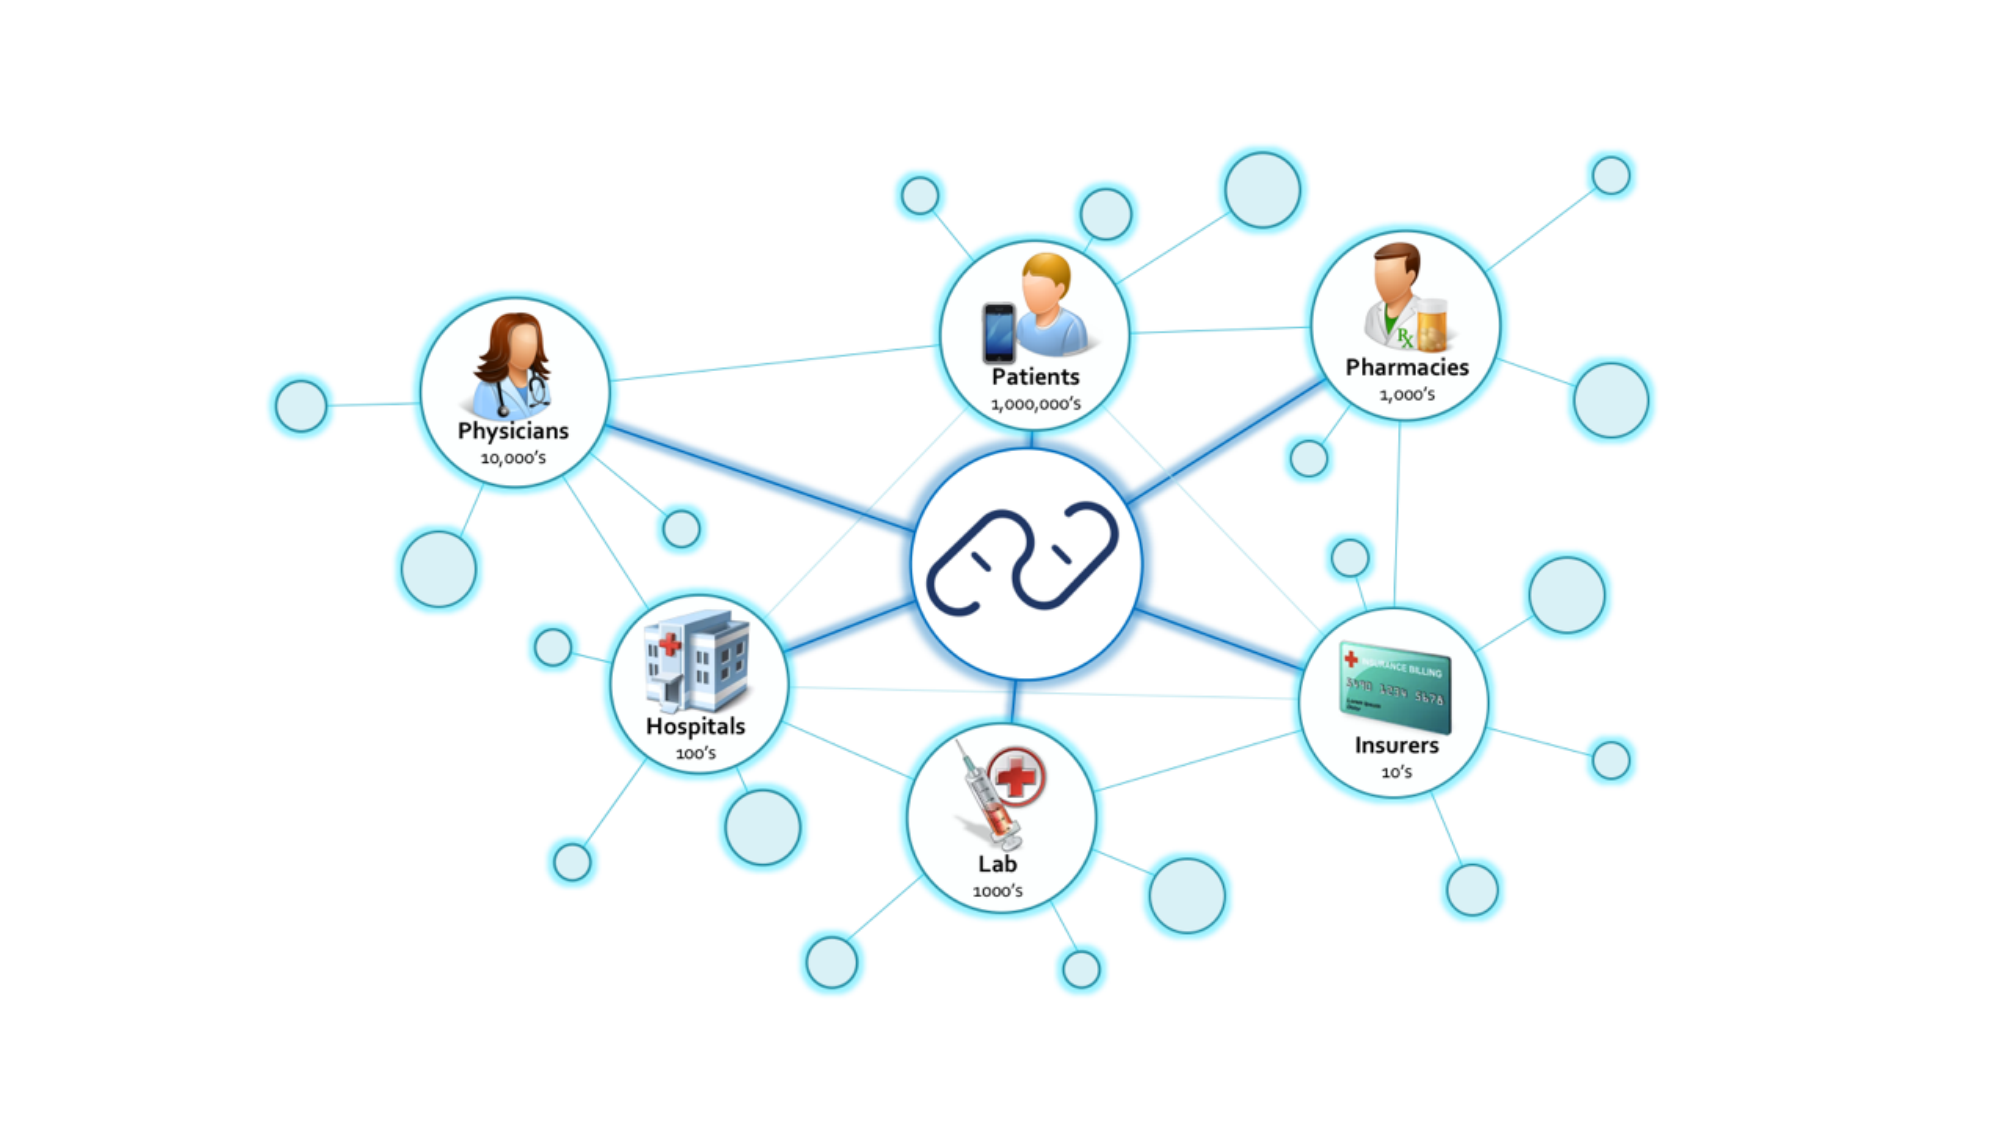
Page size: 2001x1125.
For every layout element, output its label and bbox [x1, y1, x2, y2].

picture [249, 115, 1750, 1010]
